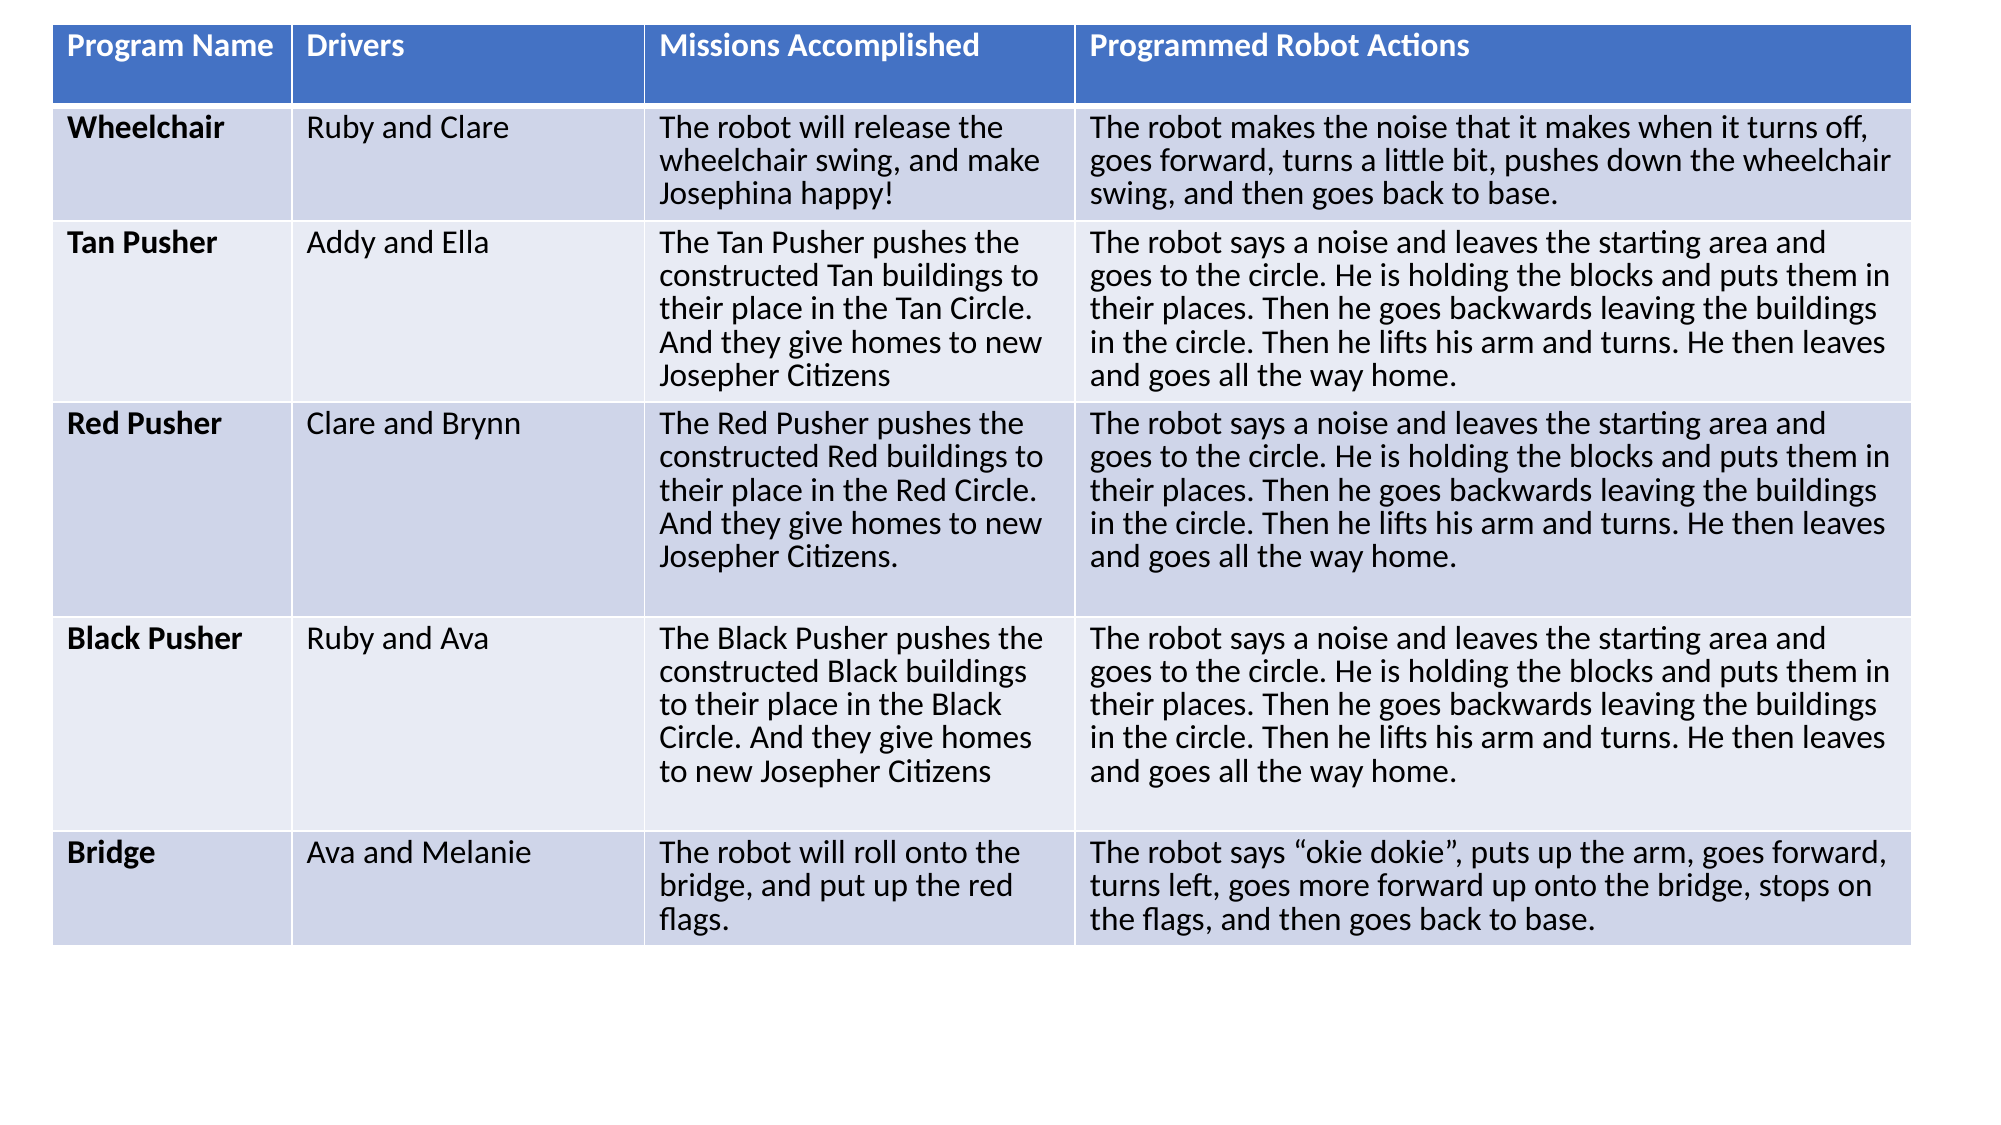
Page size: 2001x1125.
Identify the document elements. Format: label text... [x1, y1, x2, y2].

table_cell The robot says a noise and leaves the starting area and goes to the circle. He is holding the blocks and puts them in their places. Then he goes backwards leaving the buildings in the circle. Then he lifts his arm and turns. He then leaves and goes all the way home. [1076, 618, 1911, 830]
table_cell Wheelchair [53, 109, 291, 220]
table_cell Ruby and Clare [293, 109, 644, 220]
table_cell The robot says a noise and leaves the starting area and goes to the circle. He is holding the blocks and puts them in their places. Then he goes backwards leaving the buildings in the circle. Then he lifts his arm and turns. He then leaves and goes all the way home. [1076, 403, 1911, 616]
table_header Program Name [53, 25, 291, 103]
table_cell The robot says “okie dokie”, puts up the arm, goes forward, turns left, goes more forward up onto the bridge, stops on the flags, and then goes back to base. [1076, 832, 1911, 945]
table_cell Tan Pusher [53, 222, 291, 401]
table_header Drivers [293, 25, 644, 103]
table_cell The robot will roll onto the bridge, and put up the red flags. [645, 832, 1074, 945]
table_header Programmed Robot Actions [1076, 25, 1911, 103]
table_cell Ava and Melanie [293, 832, 644, 945]
table_cell Bridge [53, 832, 291, 945]
table_cell The Tan Pusher pushes the constructed Tan buildings to their place in the Tan Circle. And they give homes to new Josepher Citizens [645, 222, 1074, 401]
table_cell Red Pusher [53, 403, 291, 616]
table_cell The Red Pusher pushes the constructed Red buildings to their place in the Red Circle. And they give homes to new Josepher Citizens. [645, 403, 1074, 616]
table_cell The robot says a noise and leaves the starting area and goes to the circle. He is holding the blocks and puts them in their places. Then he goes backwards leaving the buildings in the circle. Then he lifts his arm and turns. He then leaves and goes all the way home. [1076, 222, 1911, 401]
table_cell The Black Pusher pushes the constructed Black buildings to their place in the Black Circle. And they give homes to new Josepher Citizens [645, 618, 1074, 830]
table_cell The robot will release the wheelchair swing, and make Josephina happy! [645, 109, 1074, 220]
table_cell Clare and Brynn [293, 403, 644, 616]
table_cell Black Pusher [53, 618, 291, 830]
table_cell Addy and Ella [293, 222, 644, 401]
table_cell The robot makes the noise that it makes when it turns off, goes forward, turns a little bit, pushes down the wheelchair swing, and then goes back to base. [1076, 109, 1911, 220]
table_header Missions Accomplished [645, 25, 1074, 103]
table_cell Ruby and Ava [293, 618, 644, 830]
